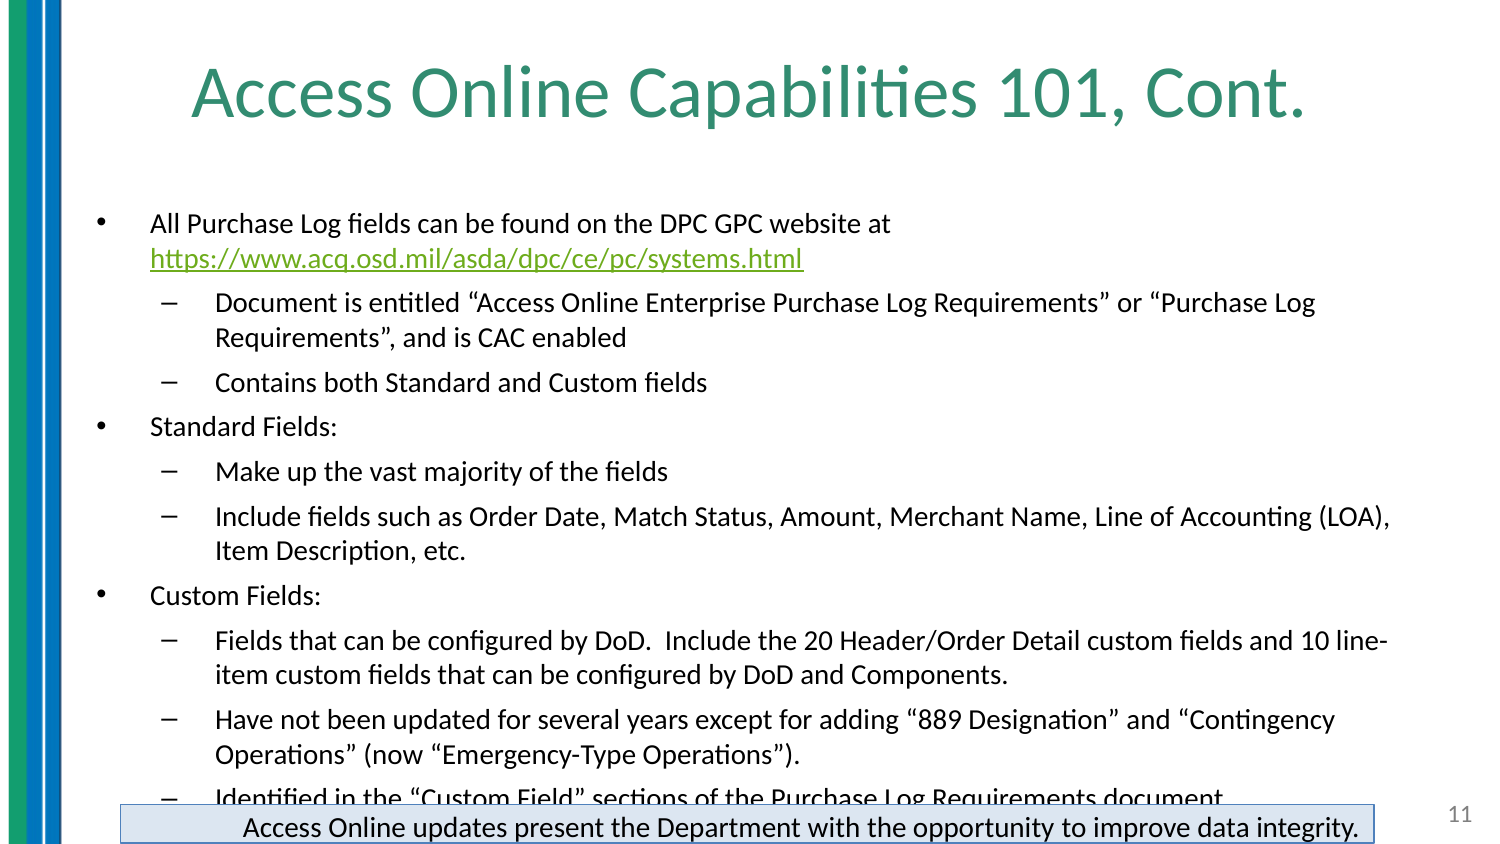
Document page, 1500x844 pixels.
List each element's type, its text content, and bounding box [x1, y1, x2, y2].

title Access Online Capabilities 101, Cont. [75, 0, 1425, 175]
list All Purchase Log fields can be found on the DPC GPC website at https://www.acq.osd.mil/asda/dpc/ce/pc/systems.html Document is entitled “Access Online Enterprise Purchase Log Requirements” or “Purchase Log Requirements”, and is CAC enabled Contains both Standard and Custom fields Standard Fields: Make up the vast majority of the fields Include fields such as Order Date, Match Status, Amount, Merchant Name, Line of Accounting (LOA), Item Description, etc. Custom Fields: Fields that can be configured by DoD. Include the 20 Header/Order Detail custom fields and 10 line-item custom fields that can be configured by DoD and Components. Have not been updated for several years except for adding “889 Designation” and “Contingency Operations” (now “Emergency-Type Operations”). Identified in the “Custom Field” sections of the Purchase Log Requirements document [79, 196, 1430, 827]
picture [29, 0, 1500, 844]
picture [0, 0, 26, 844]
text_box Access Online updates present the Department with the opportunity to improve data integrity. [120, 804, 1375, 844]
